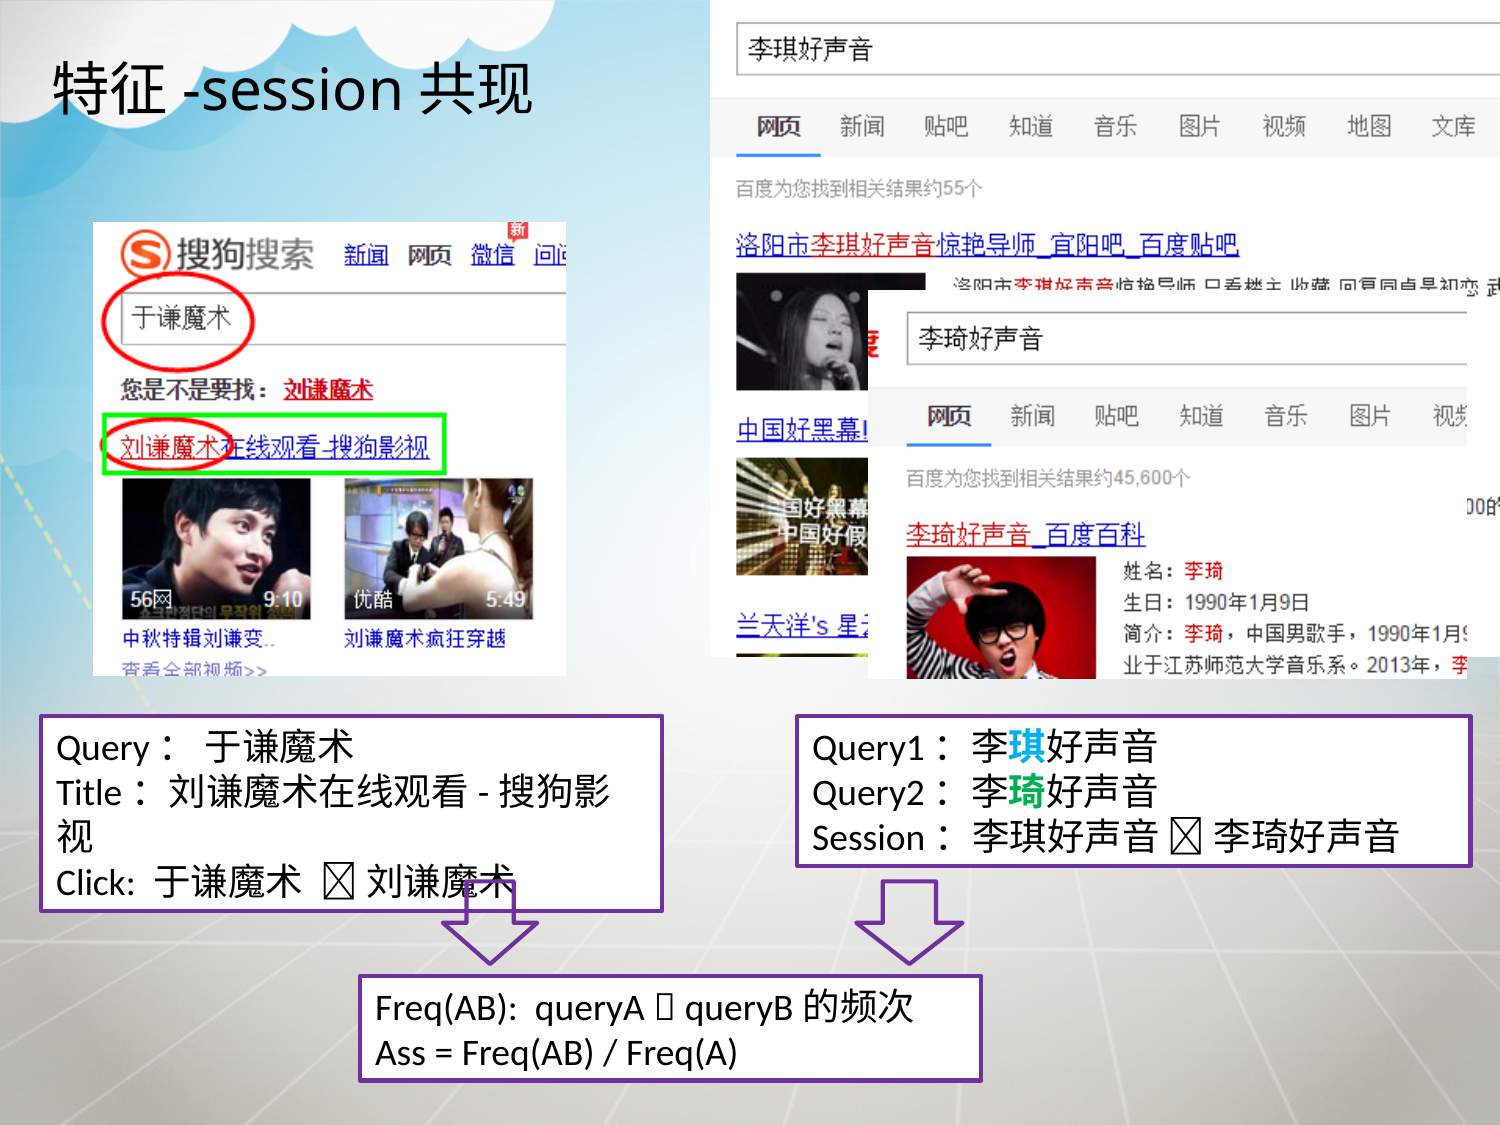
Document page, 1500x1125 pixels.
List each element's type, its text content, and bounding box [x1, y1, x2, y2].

picture [0, 0, 1500, 1125]
text_box Query1：李琪好声音 Query2：李琦好声音 Session：李琪好声音  李琦好声音 [795, 714, 1473, 868]
text_box Freq(AB): queryA  queryB的频次 Ass = Freq(AB) / Freq(A) [358, 974, 983, 1083]
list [93, 222, 566, 676]
text_box [854, 879, 965, 966]
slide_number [75, 1042, 425, 1103]
text_box Query： 于谦魔术 Title：刘谦魔术在线观看-搜狗影视 Click: 于谦魔术  刘谦魔术 [39, 714, 664, 913]
text_box [440, 879, 540, 966]
title 特征-session共现 [36, 33, 705, 141]
